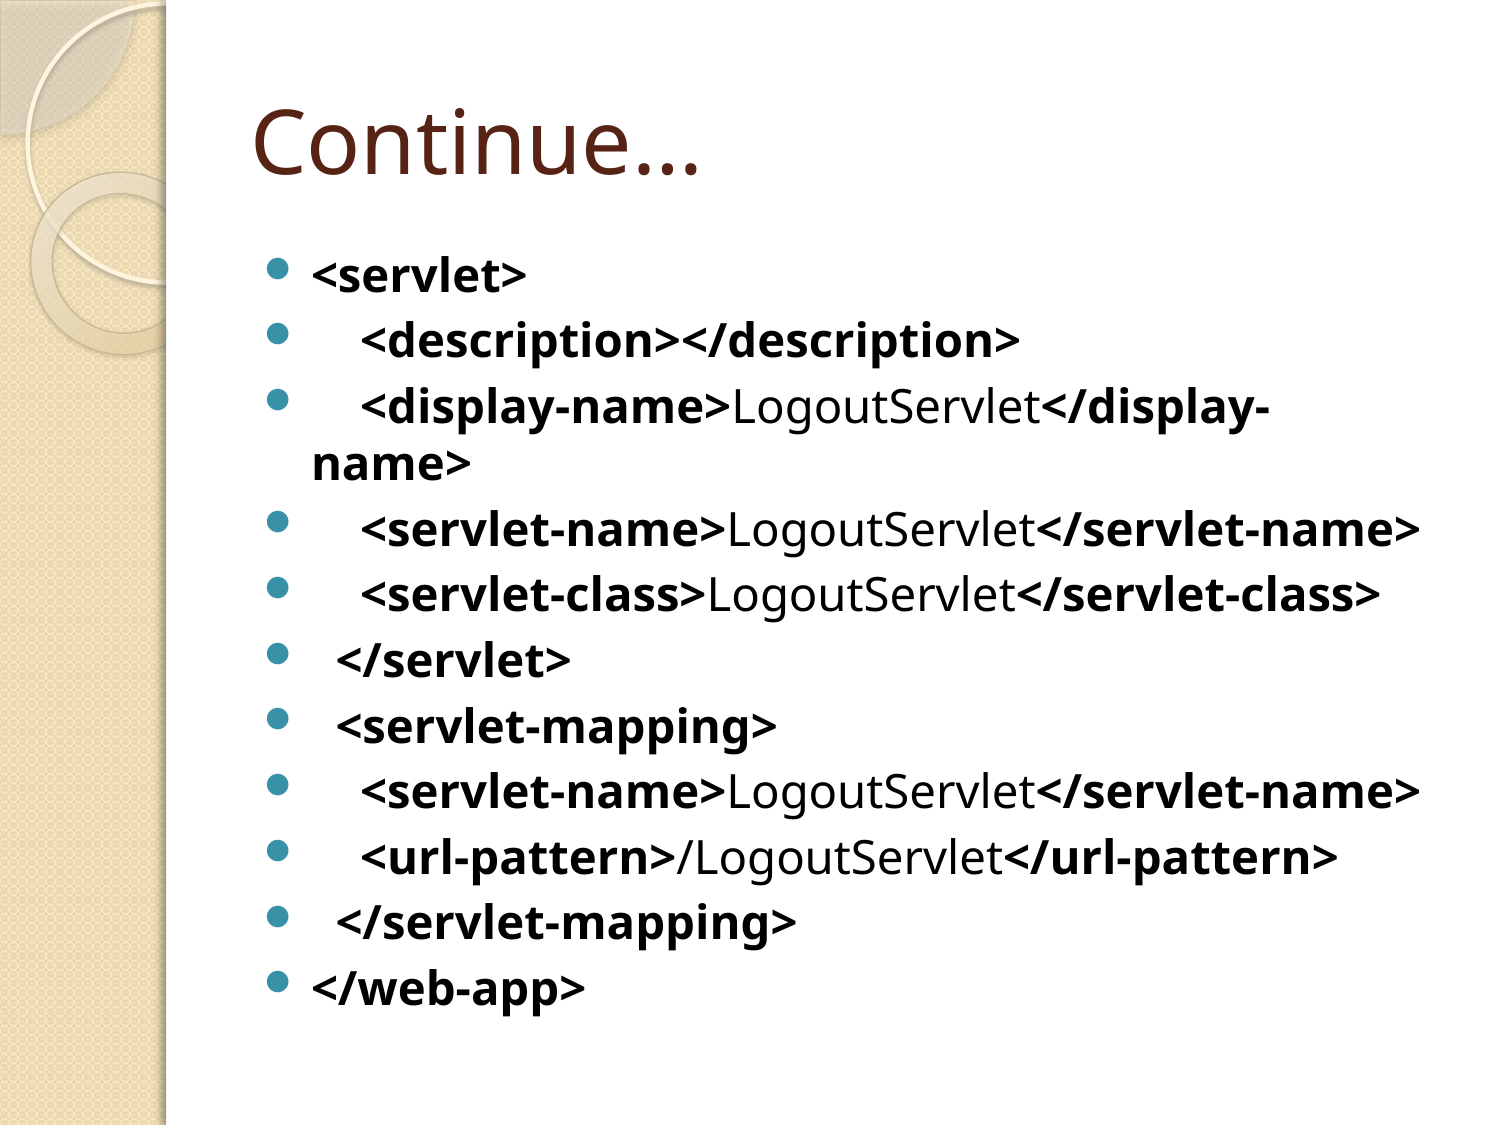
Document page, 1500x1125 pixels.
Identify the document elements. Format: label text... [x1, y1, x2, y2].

title Continue… [235, 45, 1466, 233]
list <servlet> <description></description> <display-name>LogoutServlet</display-name> <servlet-name>LogoutServlet</servlet-name> <servlet-class>LogoutServlet</servlet-class> </servlet> <servlet-mapping> <servlet-name>LogoutServlet</servlet-name> <url-pattern>/LogoutServlet</url-pattern> </servlet-mapping> </web-app> [235, 237, 1466, 1025]
